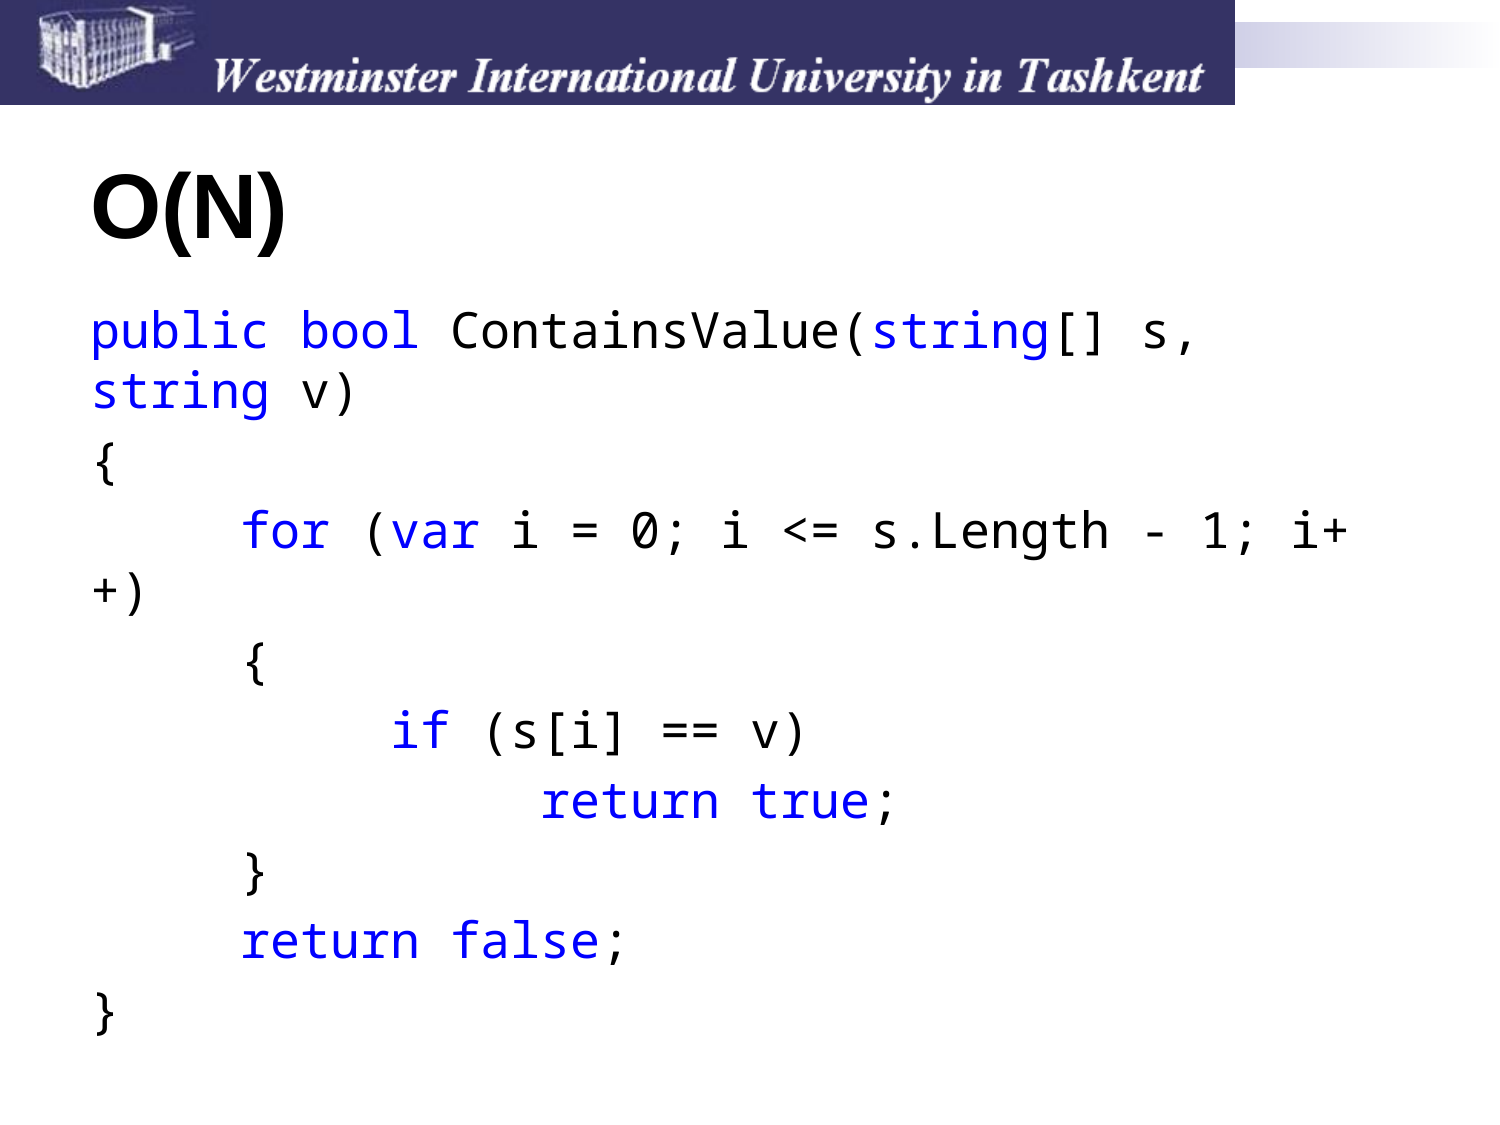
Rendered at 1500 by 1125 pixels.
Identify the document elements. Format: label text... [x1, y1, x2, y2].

title O(N) [75, 125, 1425, 279]
list public bool ContainsValue(string[] s, string v) { for (var i = 0; i <= s.Length - 1; i++) { if (s[i] == v) return true; } return false; } [75, 290, 1425, 988]
picture [0, 0, 1235, 105]
